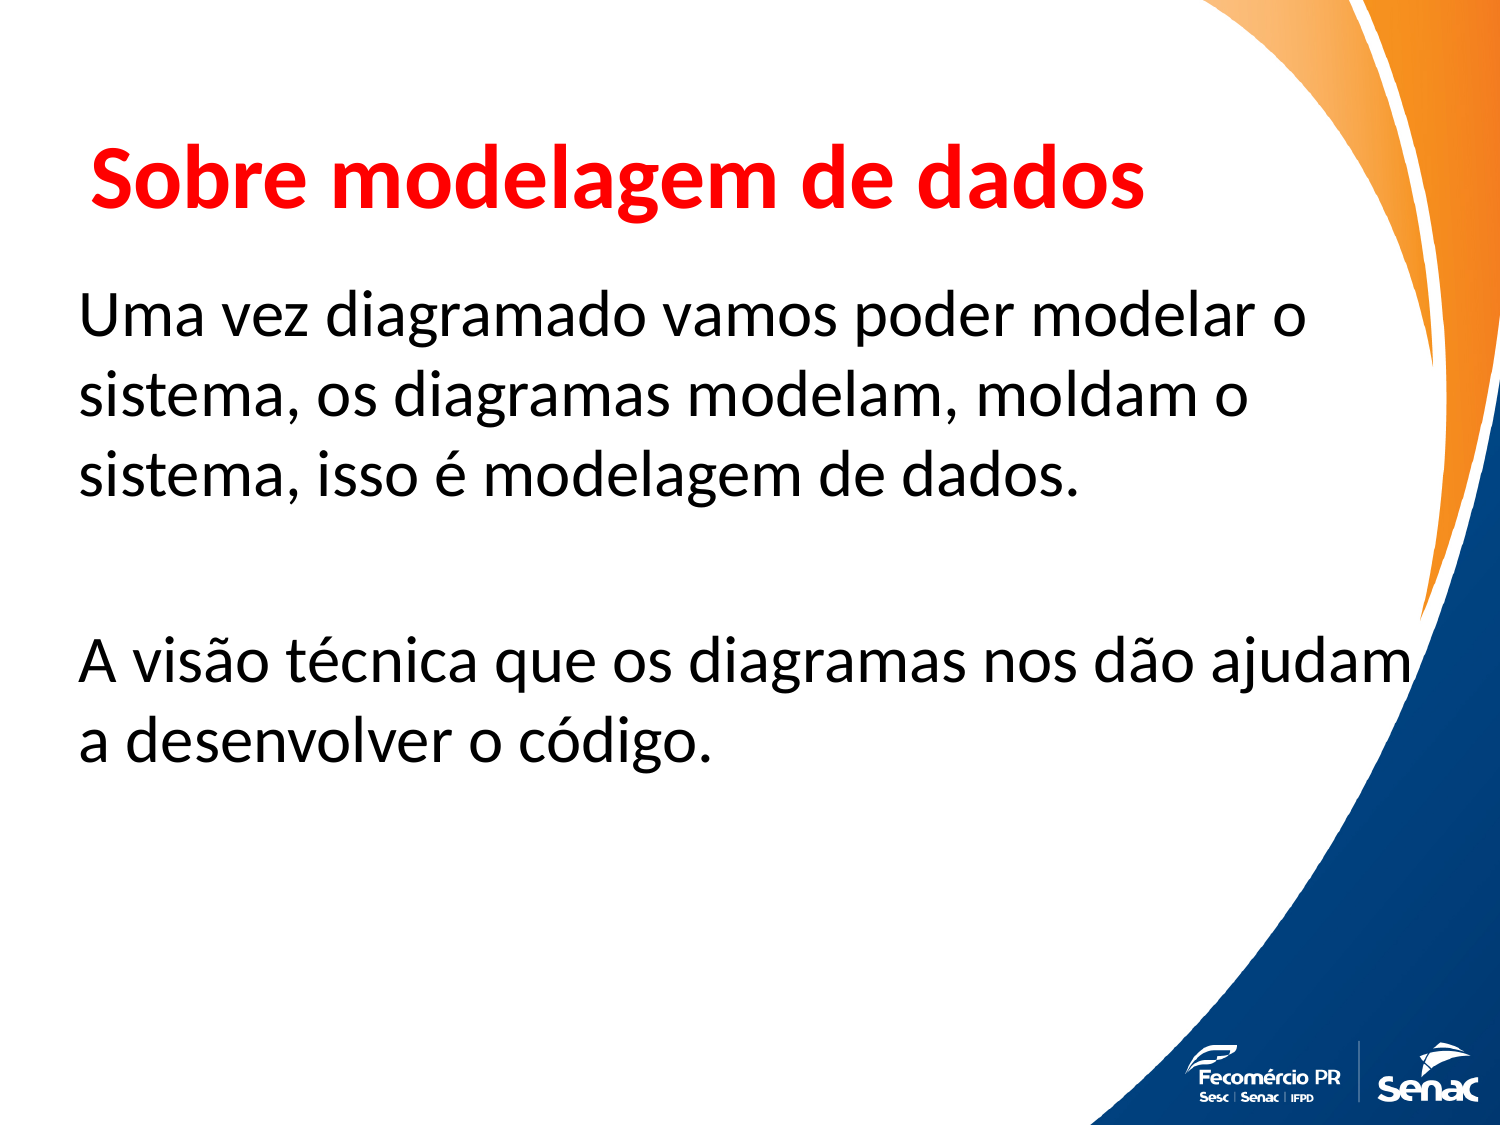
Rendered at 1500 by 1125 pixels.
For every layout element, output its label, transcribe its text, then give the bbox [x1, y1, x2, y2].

title Sobre modelagem de dados [75, 78, 1223, 261]
list Uma vez diagramado vamos poder modelar o sistema, os diagramas modelam, moldam o sistema, isso é modelagem de dados. A visão técnica que os diagramas nos dão ajudam a desenvolver o código. [64, 261, 1436, 1047]
picture [0, 0, 1500, 1125]
